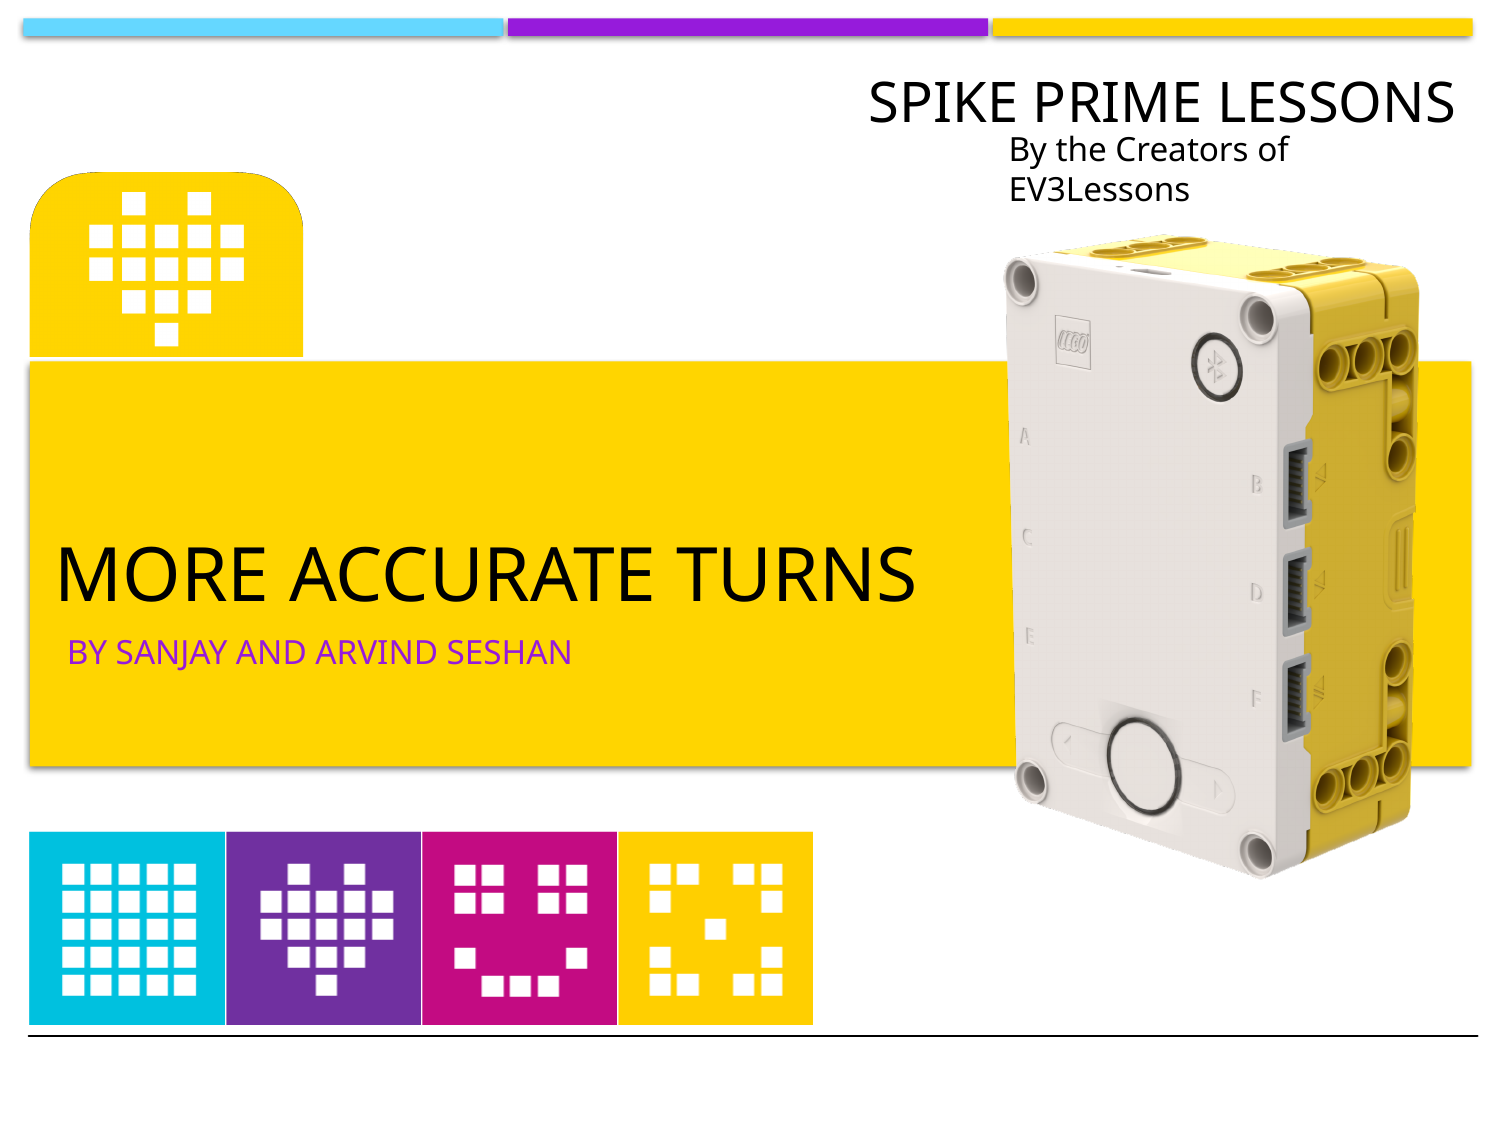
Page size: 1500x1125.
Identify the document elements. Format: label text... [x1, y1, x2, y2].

subtitle BY SANJAY AND ARVIND SESHAN [51, 623, 994, 721]
picture [993, 221, 1433, 890]
picture [29, 172, 304, 357]
title More accurate Turns [39, 377, 994, 625]
picture [29, 830, 813, 1025]
